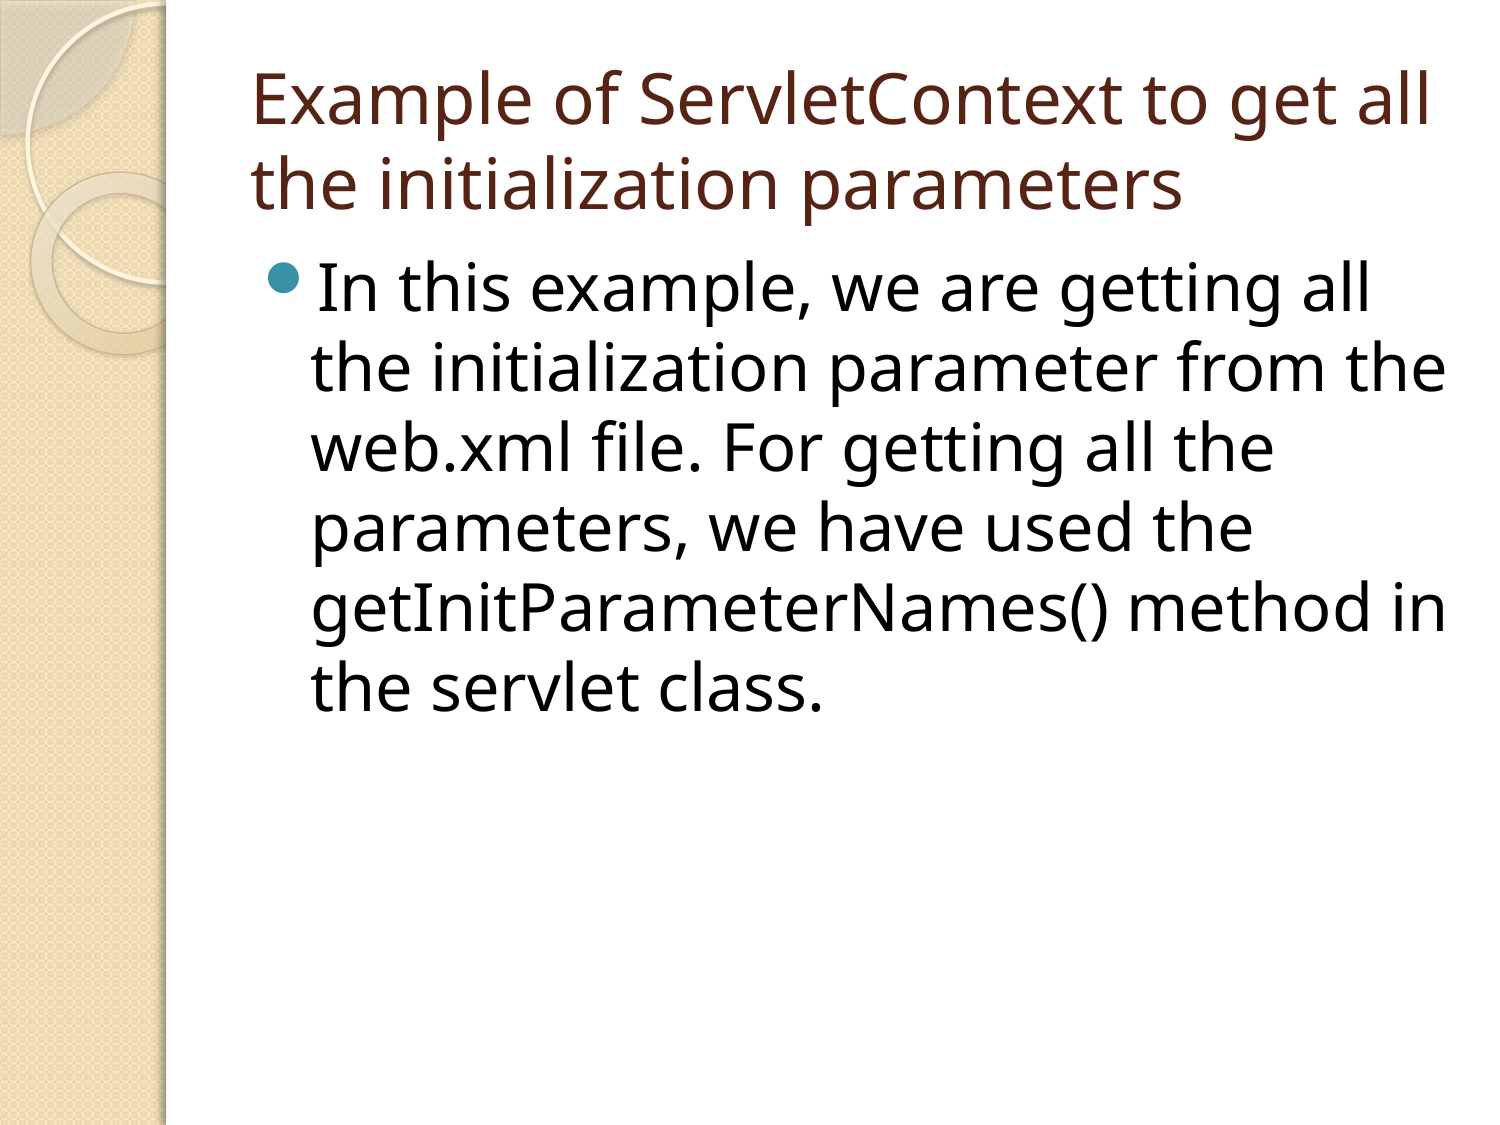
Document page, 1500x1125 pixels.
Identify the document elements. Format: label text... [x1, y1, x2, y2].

title Example of ServletContext to get all the initialization parameters [235, 45, 1466, 233]
list In this example, we are getting all the initialization parameter from the web.xml file. For getting all the parameters, we have used the getInitParameterNames() method in the servlet class. [235, 237, 1466, 1025]
